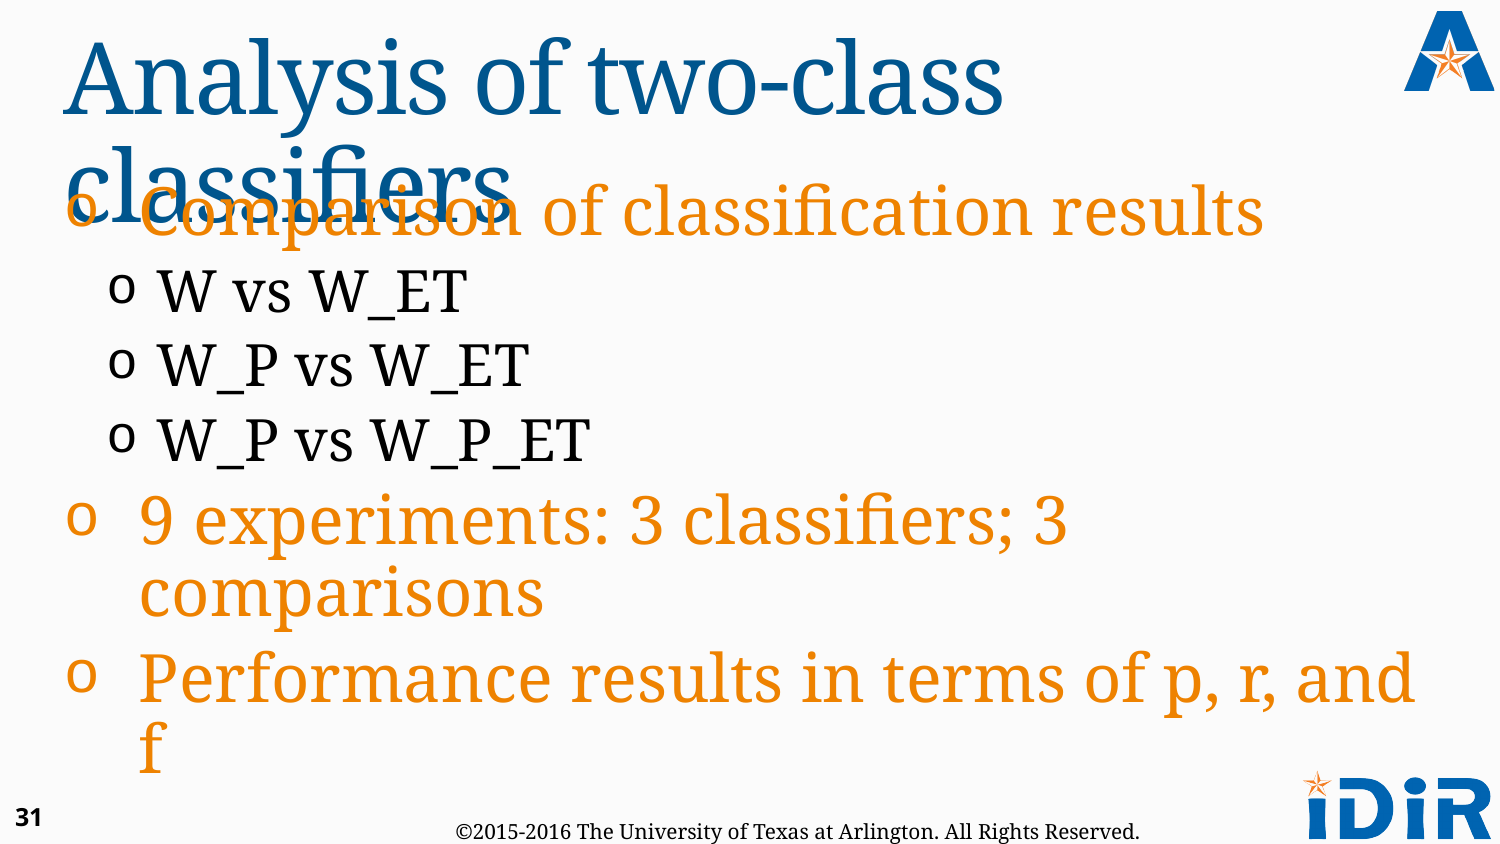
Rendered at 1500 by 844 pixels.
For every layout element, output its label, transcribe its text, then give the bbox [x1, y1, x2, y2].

title Analysis of two-class classifiers [63, 28, 1436, 139]
list Comparison of classification results W vs W_ET W_P vs W_ET W_P vs W_P_ET 9 experiments: 3 classifiers; 3 comparisons Performance results in terms of p, r, and f [63, 178, 1436, 662]
slide_number 31 [0, 796, 350, 842]
picture [1301, 769, 1495, 844]
picture [1404, 11, 1495, 91]
